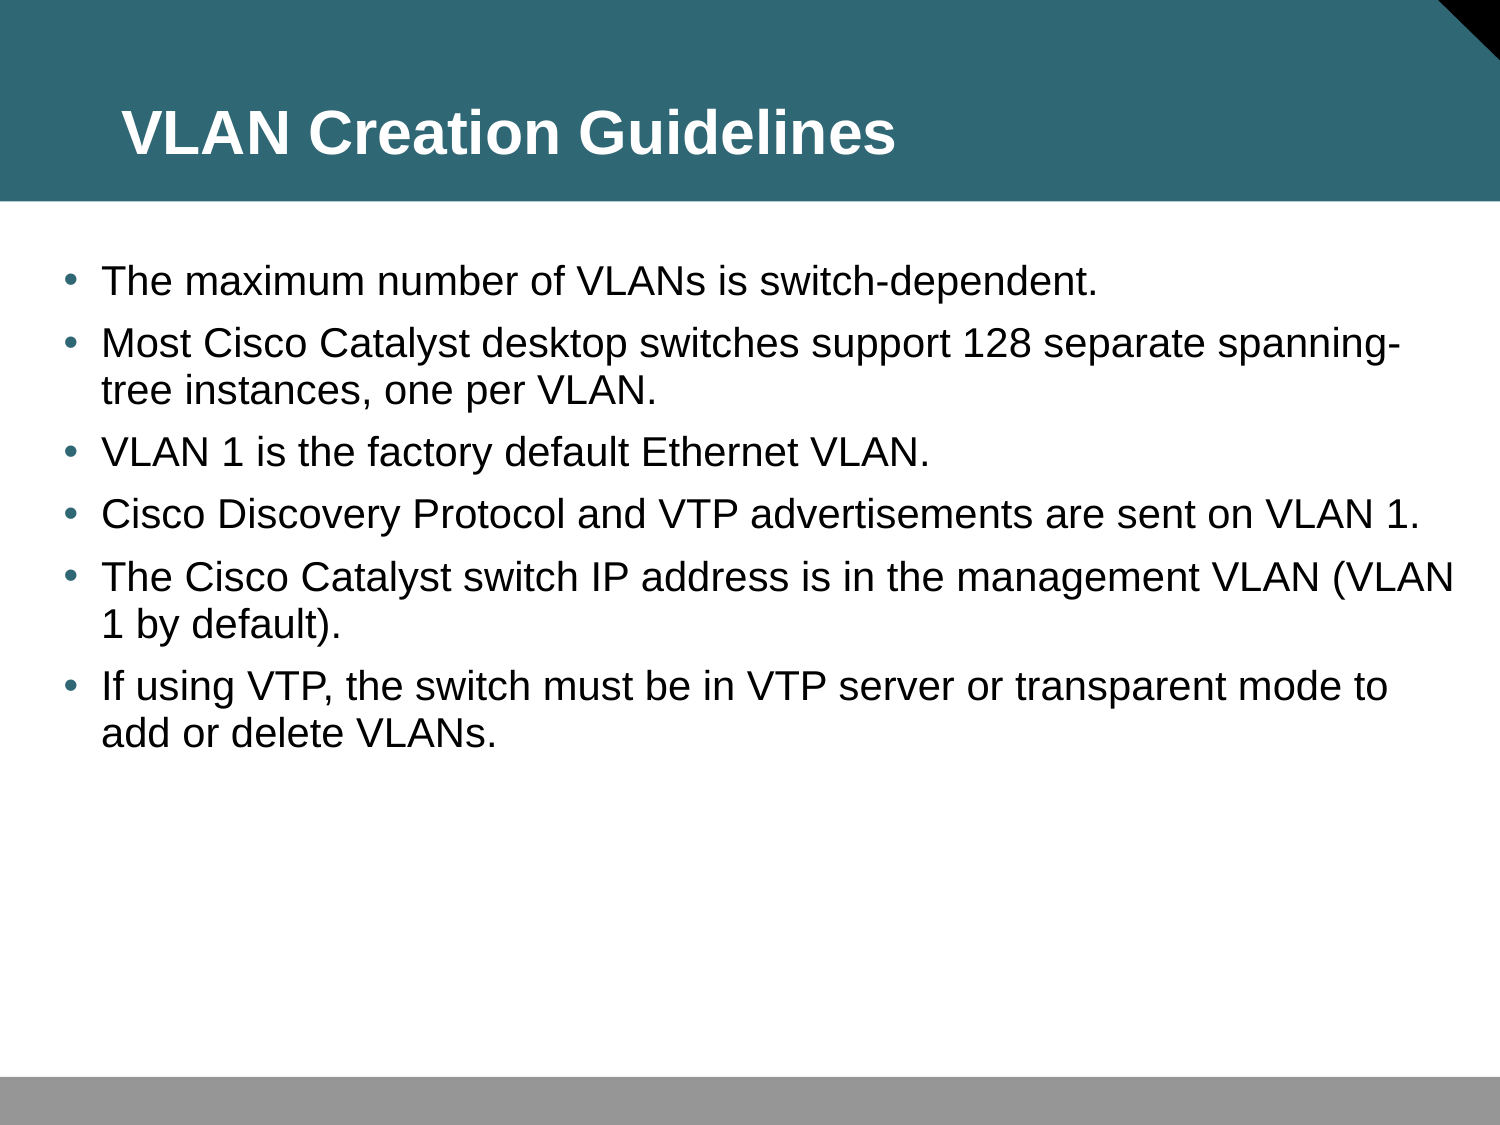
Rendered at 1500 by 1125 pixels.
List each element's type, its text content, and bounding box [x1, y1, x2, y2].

list The maximum number of VLANs is switch-dependent. Most Cisco Catalyst desktop switches support 128 separate spanning-tree instances, one per VLAN. VLAN 1 is the factory default Ethernet VLAN. Cisco Discovery Protocol and VTP advertisements are sent on VLAN 1. The Cisco Catalyst switch IP address is in the management VLAN (VLAN 1 by default). If using VTP, the switch must be in VTP server or transparent mode to add or delete VLANs. [31, 250, 1476, 837]
title VLAN Creation Guidelines [107, 36, 1444, 175]
